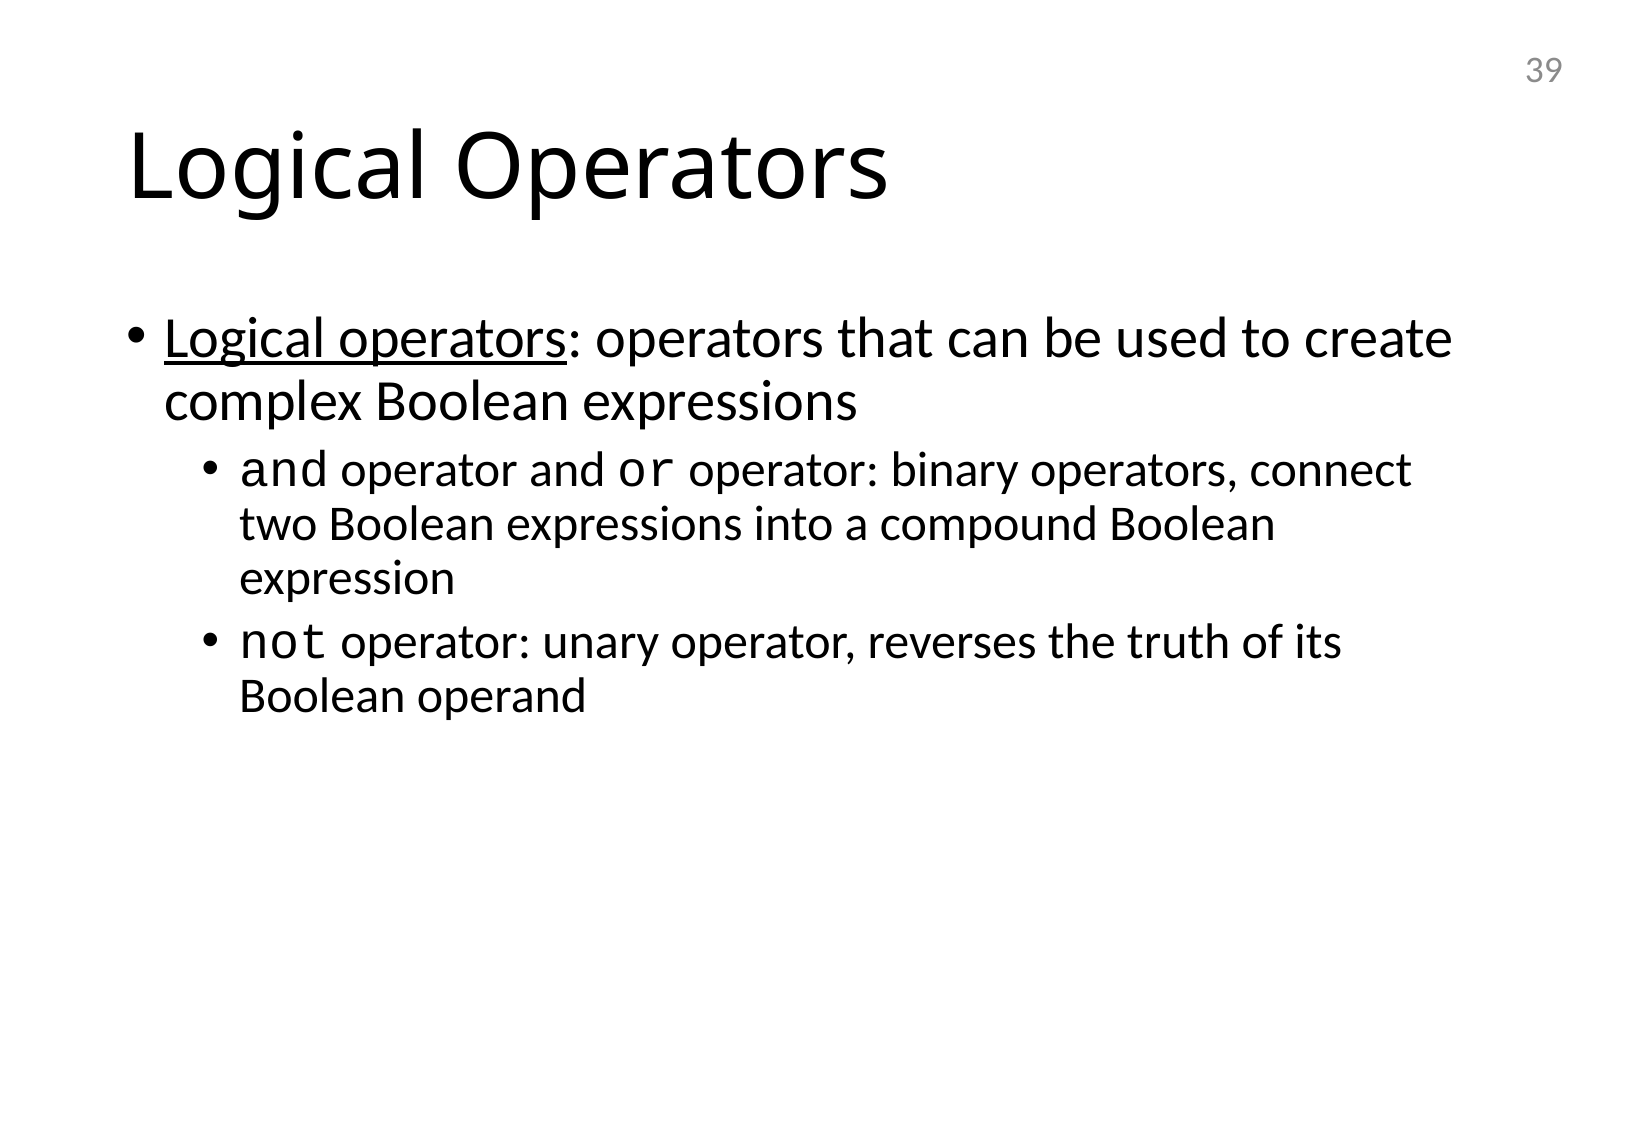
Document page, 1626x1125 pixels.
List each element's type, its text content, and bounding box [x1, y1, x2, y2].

slide_number 39 [1212, 37, 1578, 98]
list Logical operators: operators that can be used to create complex Boolean expressions and operator and or operator: binary operators, connect two Boolean expressions into a compound Boolean expression not operator: unary operator, reverses the truth of its Boolean operand [111, 299, 1514, 1014]
title Logical Operators [111, 59, 1514, 278]
